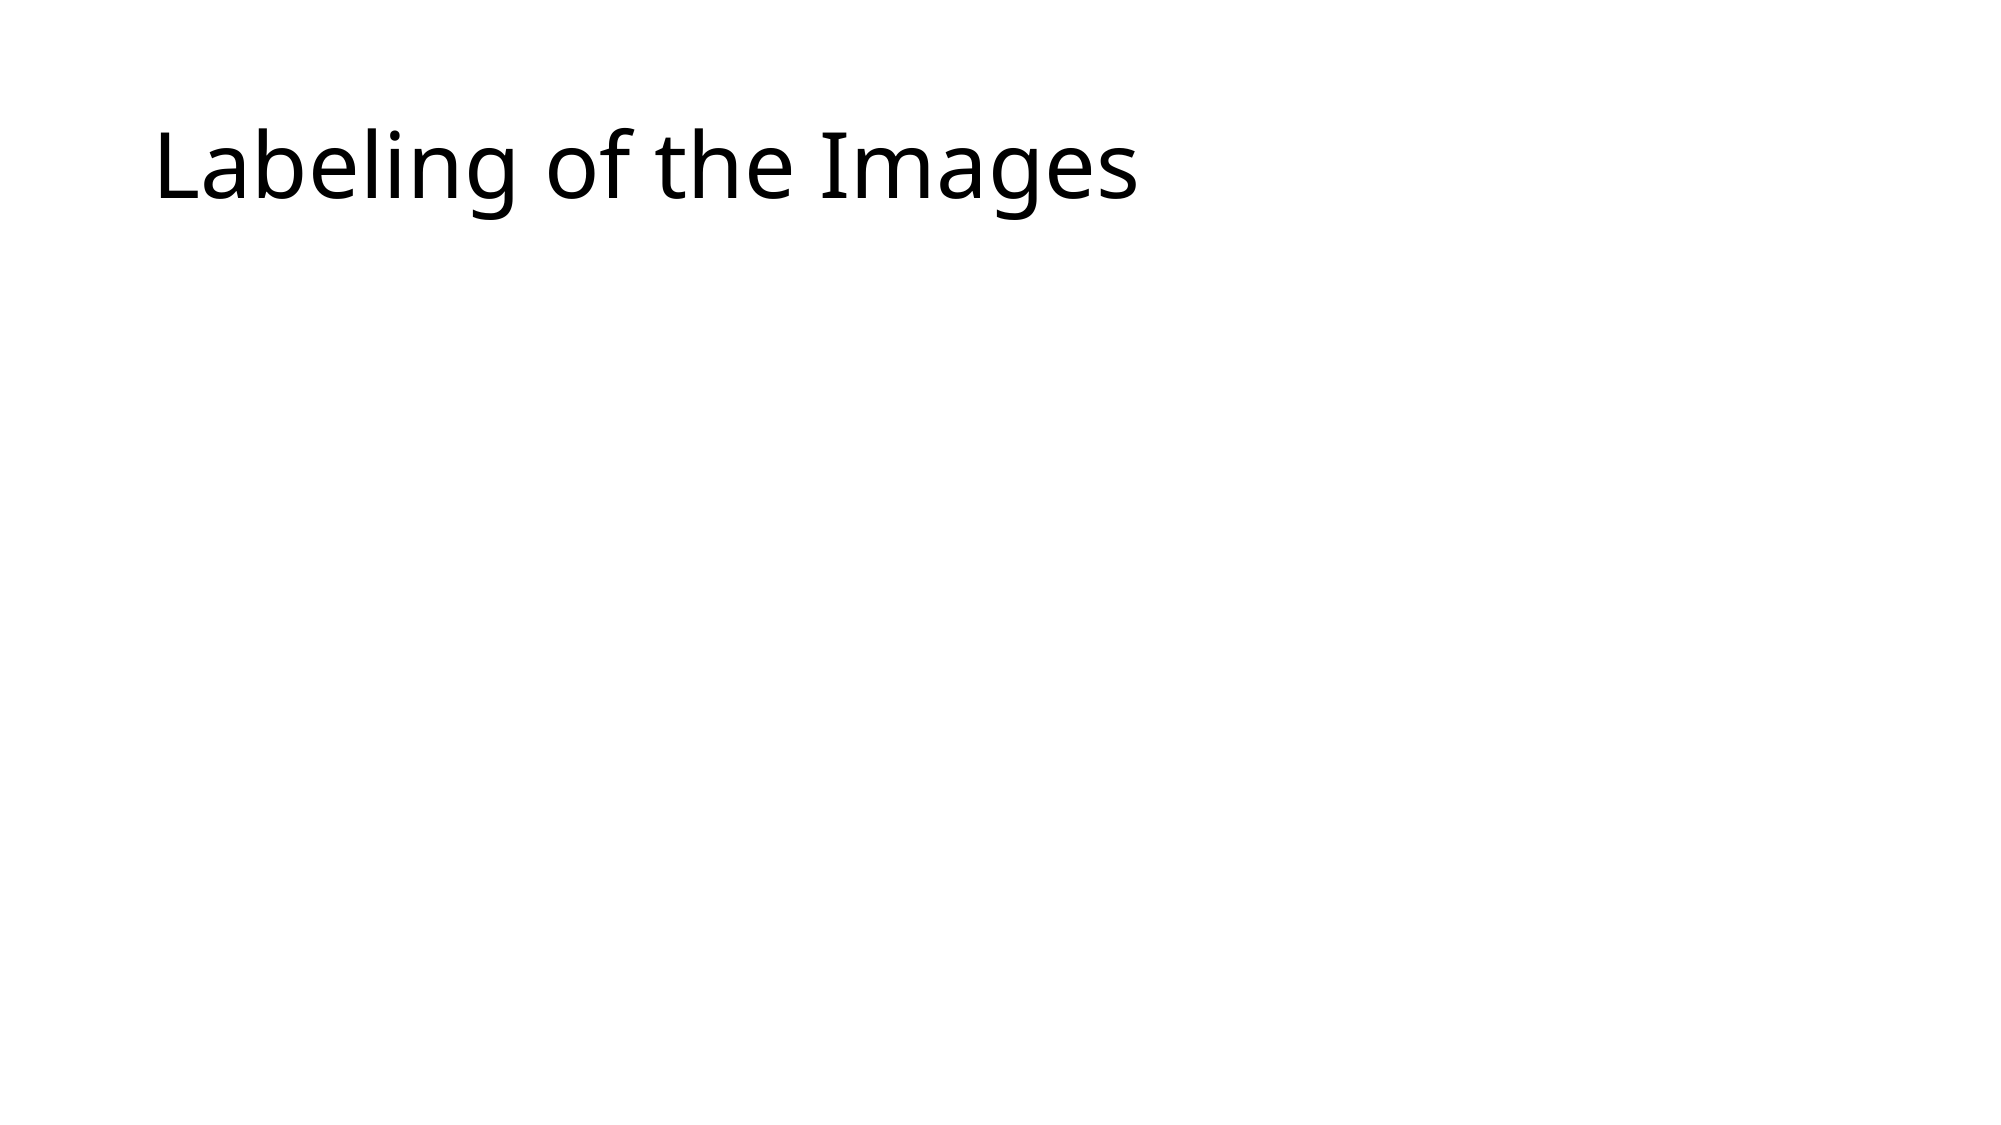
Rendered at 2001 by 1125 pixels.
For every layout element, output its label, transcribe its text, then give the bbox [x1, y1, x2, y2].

title Labeling of the Images [137, 59, 1863, 278]
